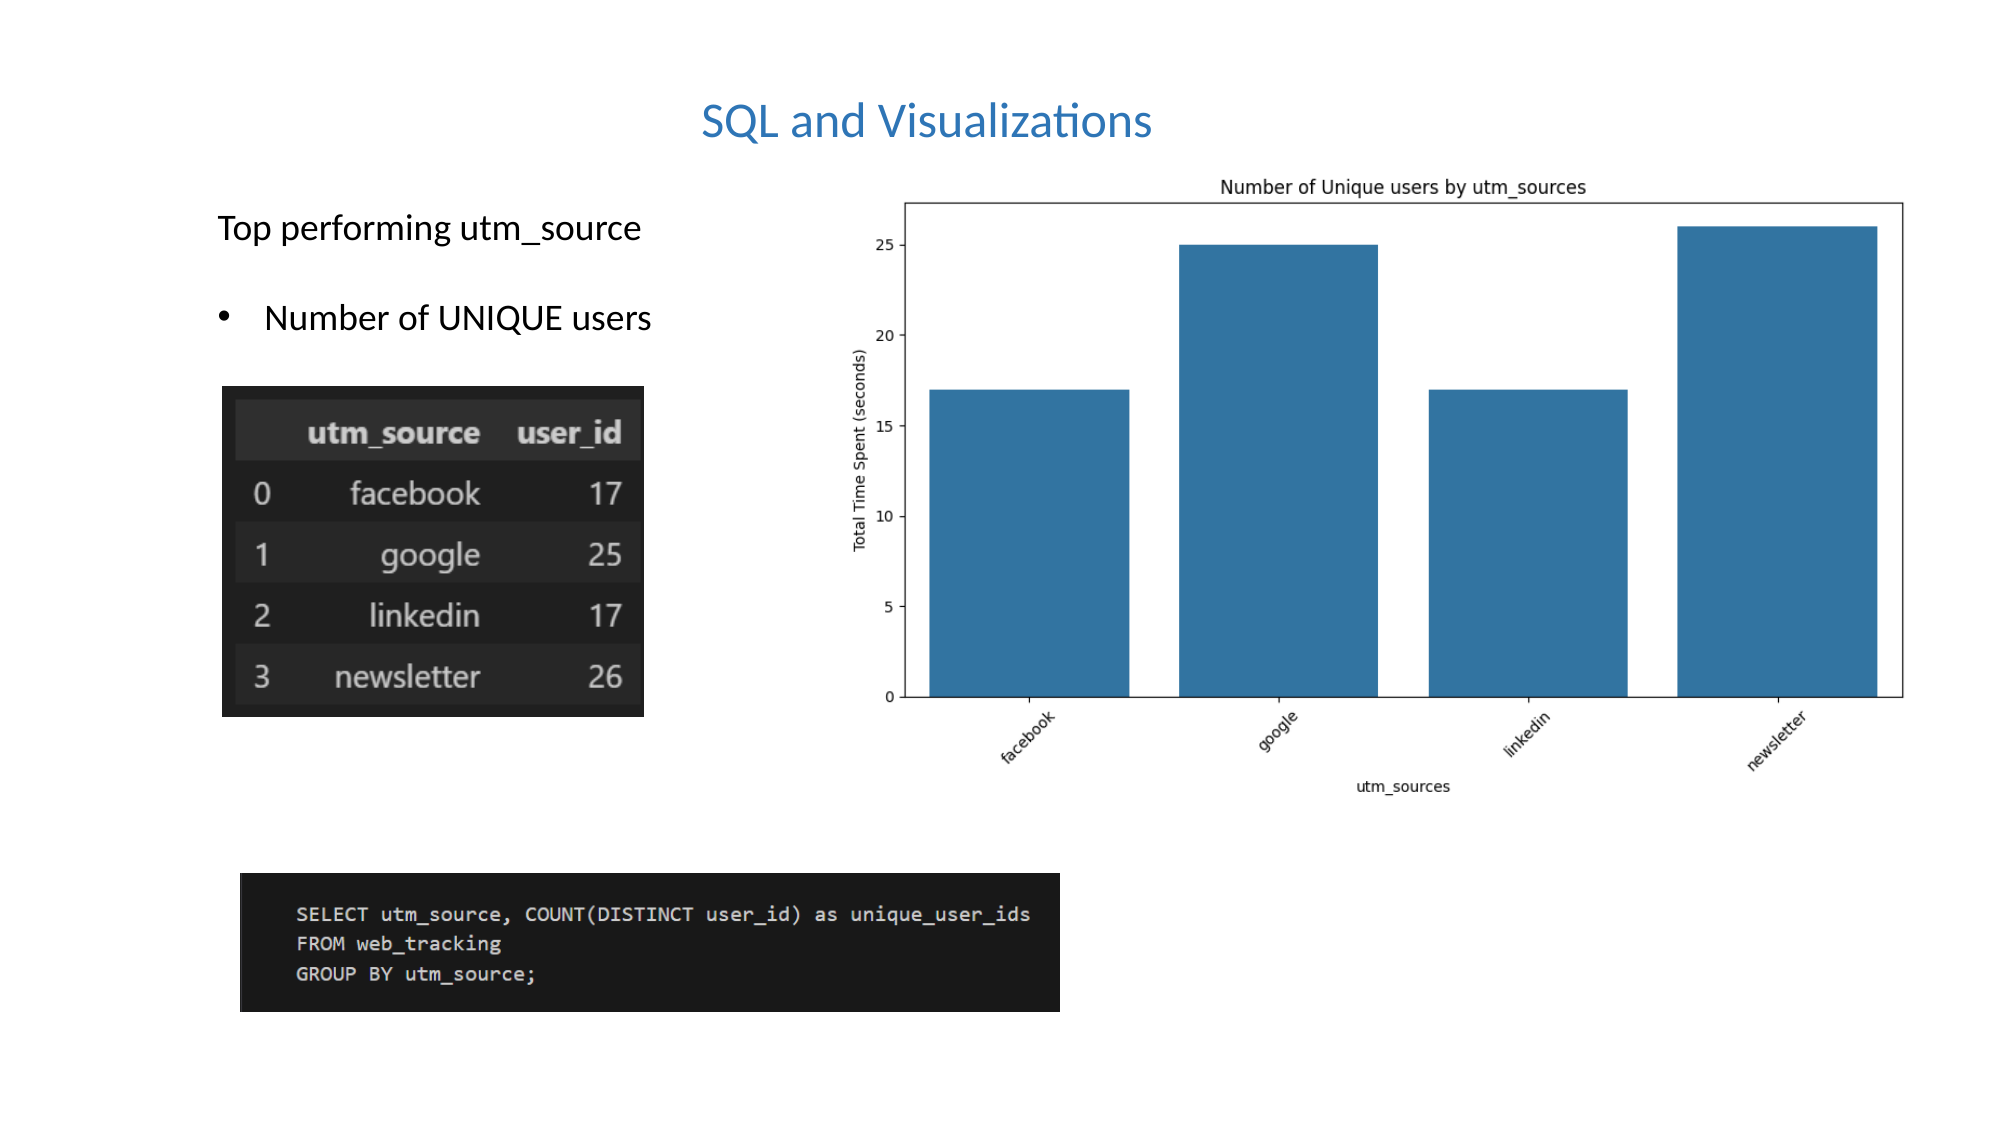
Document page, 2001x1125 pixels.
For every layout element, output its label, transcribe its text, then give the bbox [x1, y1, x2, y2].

picture [240, 873, 1060, 1012]
text_box Top performing utm_source Number of UNIQUE users [202, 195, 843, 346]
text_box SQL and Visualizations [686, 79, 1168, 155]
picture [222, 386, 645, 717]
picture [843, 168, 1912, 806]
